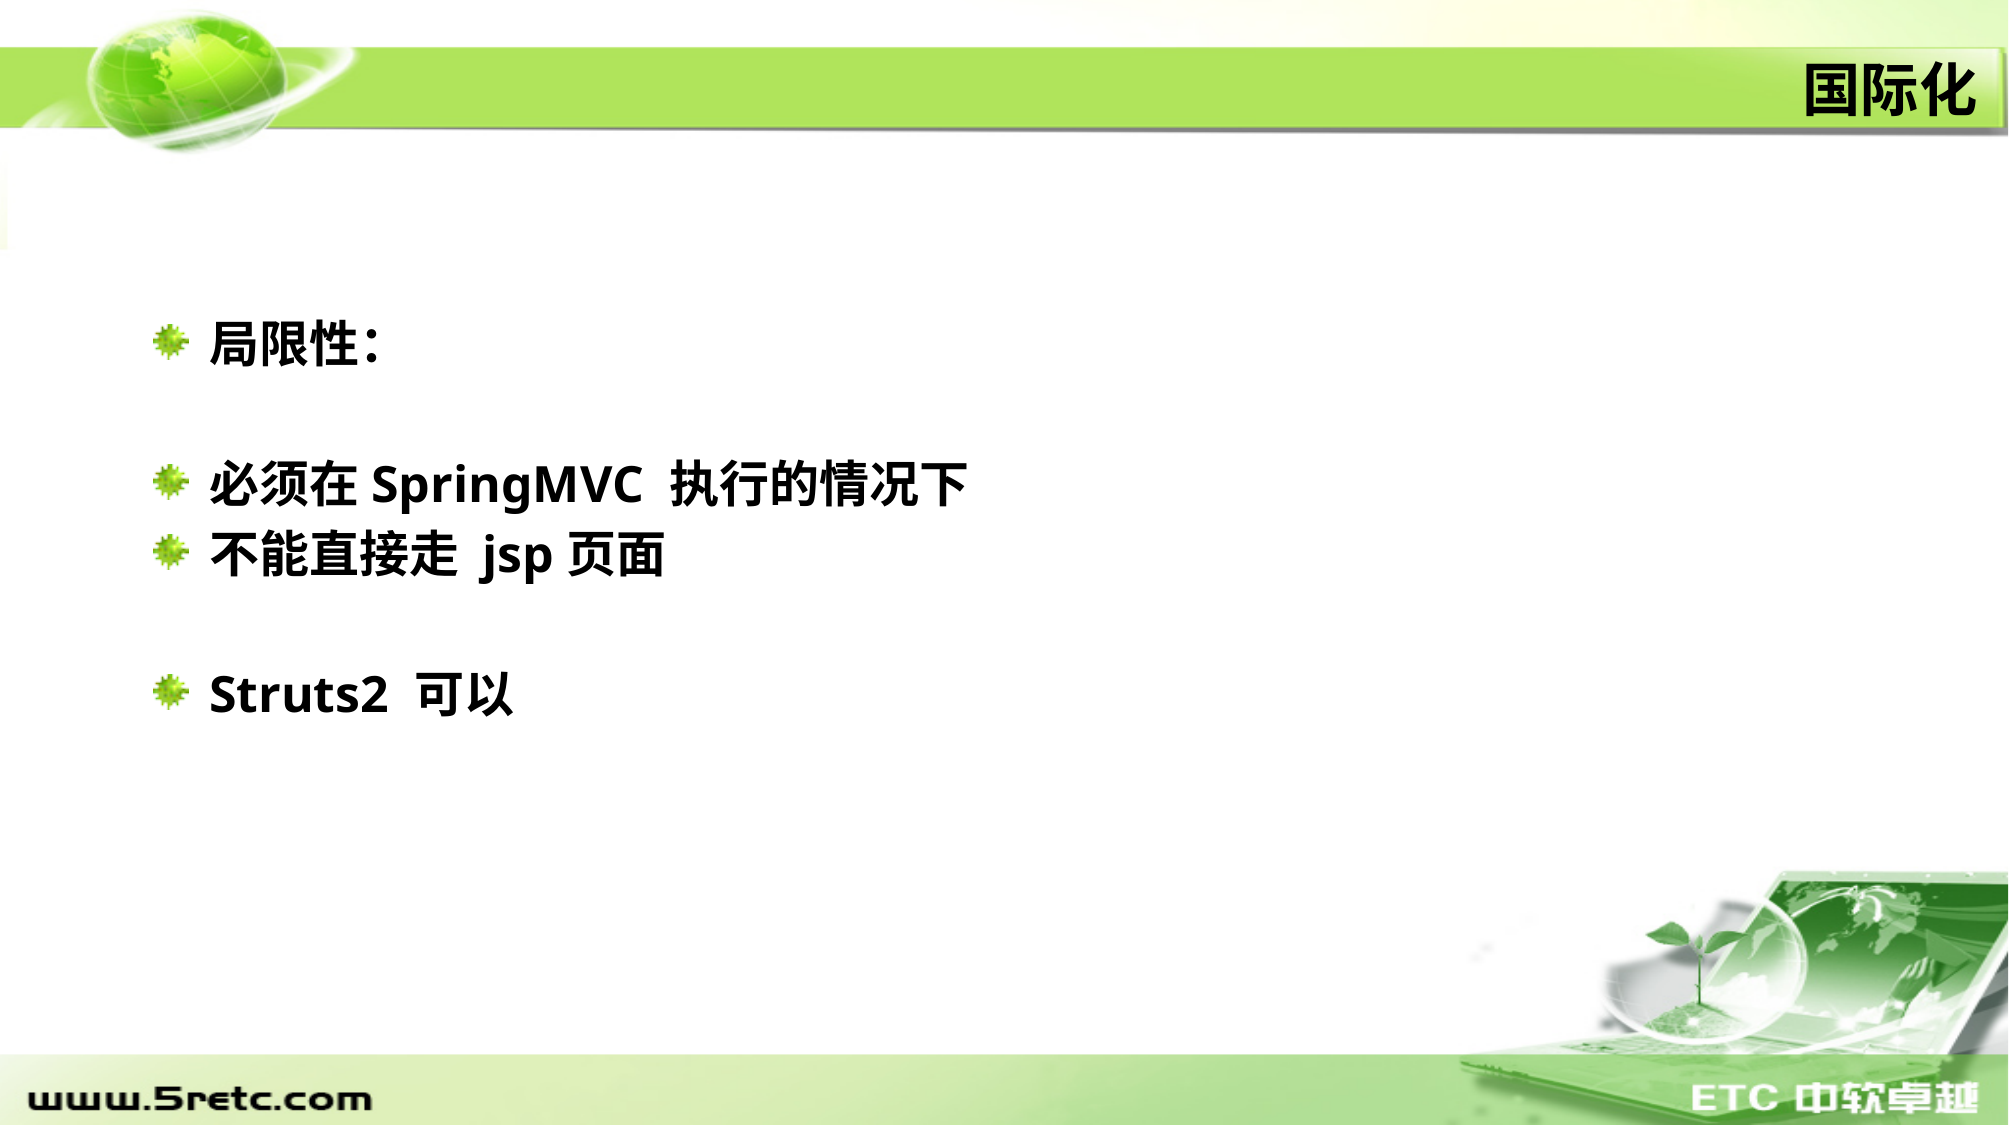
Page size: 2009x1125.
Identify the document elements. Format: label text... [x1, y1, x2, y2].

list 局限性： 必须在SpringMVC 执行的情况下 不能直接走 jsp页面 Struts2 可以 [137, 304, 1946, 1008]
picture [0, 0, 2009, 1125]
title 国际化 [962, 46, 1993, 130]
